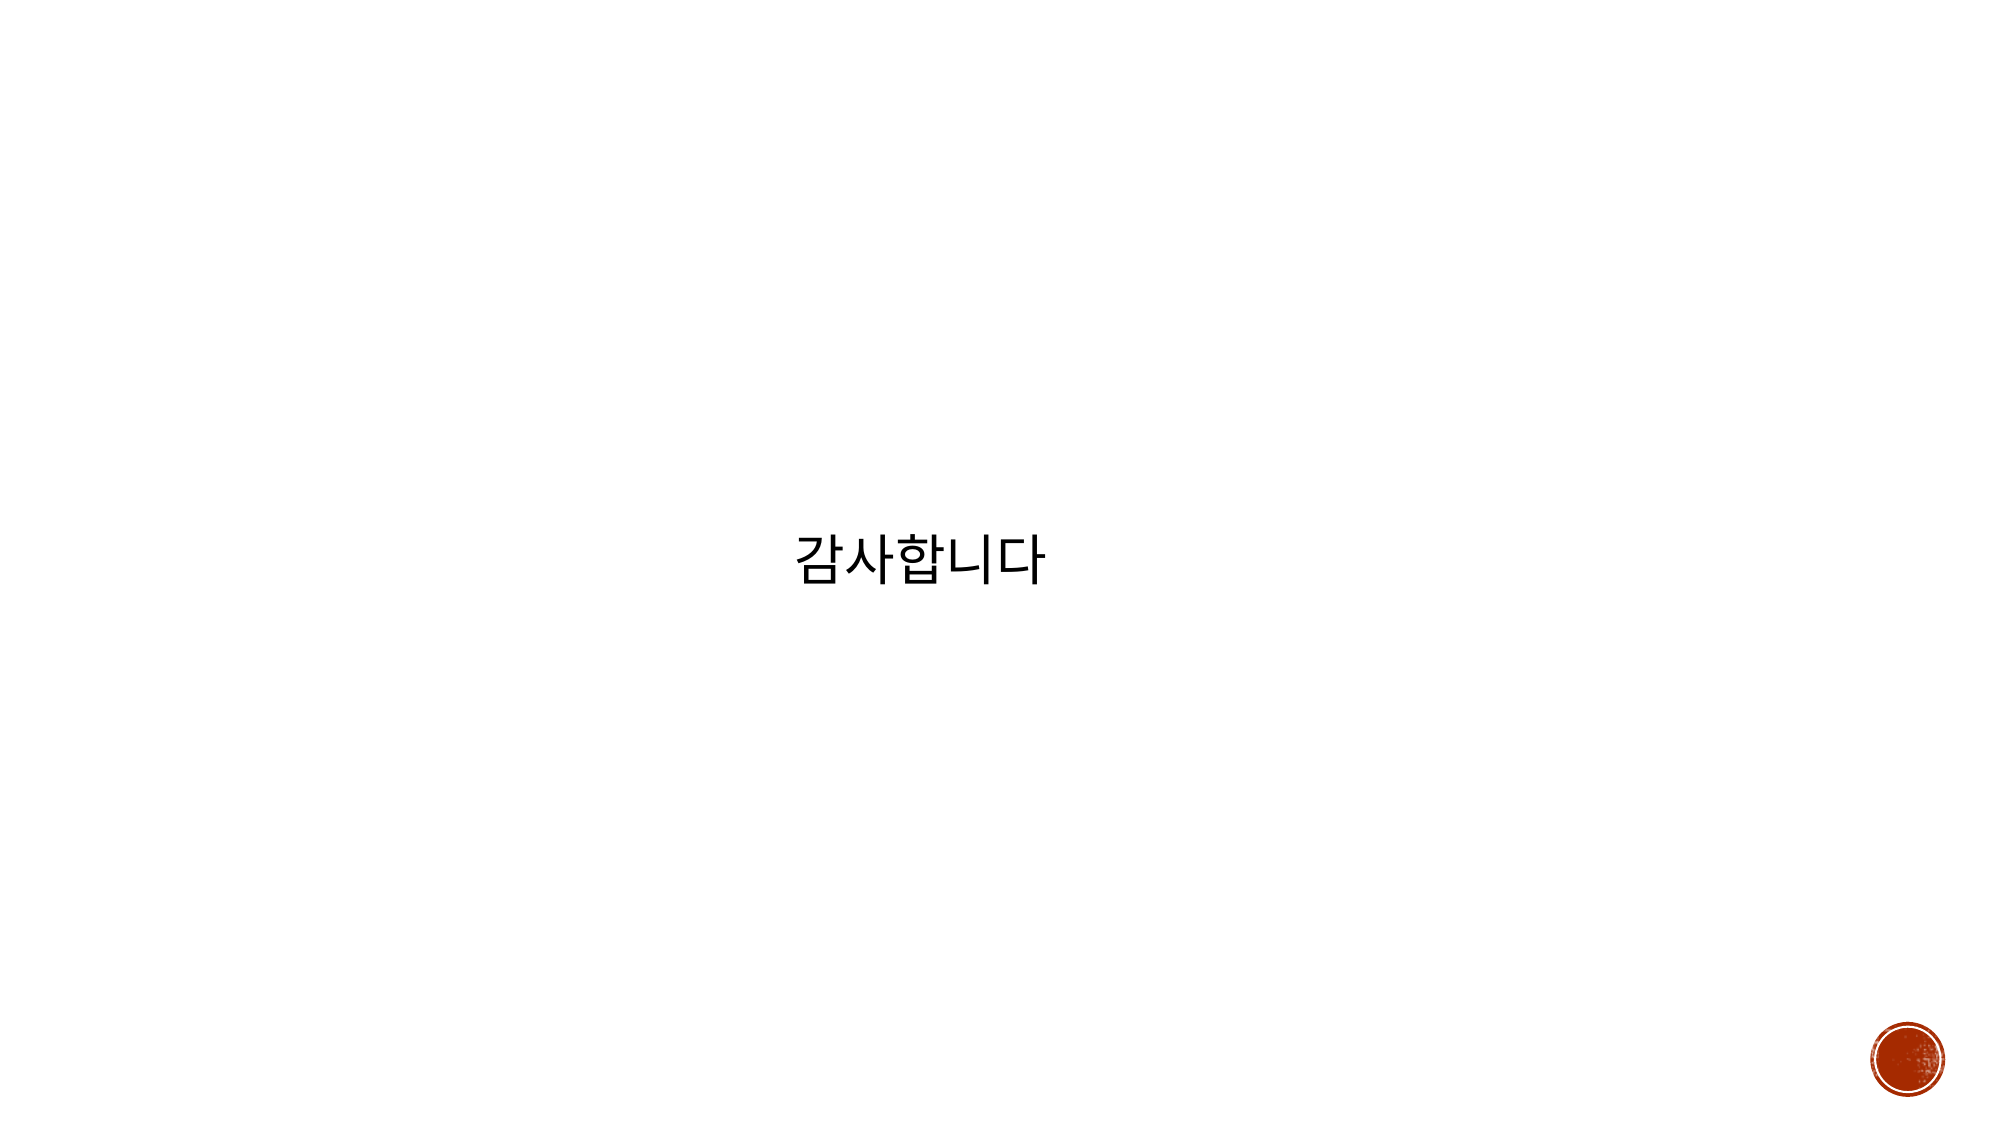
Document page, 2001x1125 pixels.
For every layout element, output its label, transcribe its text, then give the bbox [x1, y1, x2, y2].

title 감사합니다 [779, 525, 2000, 600]
